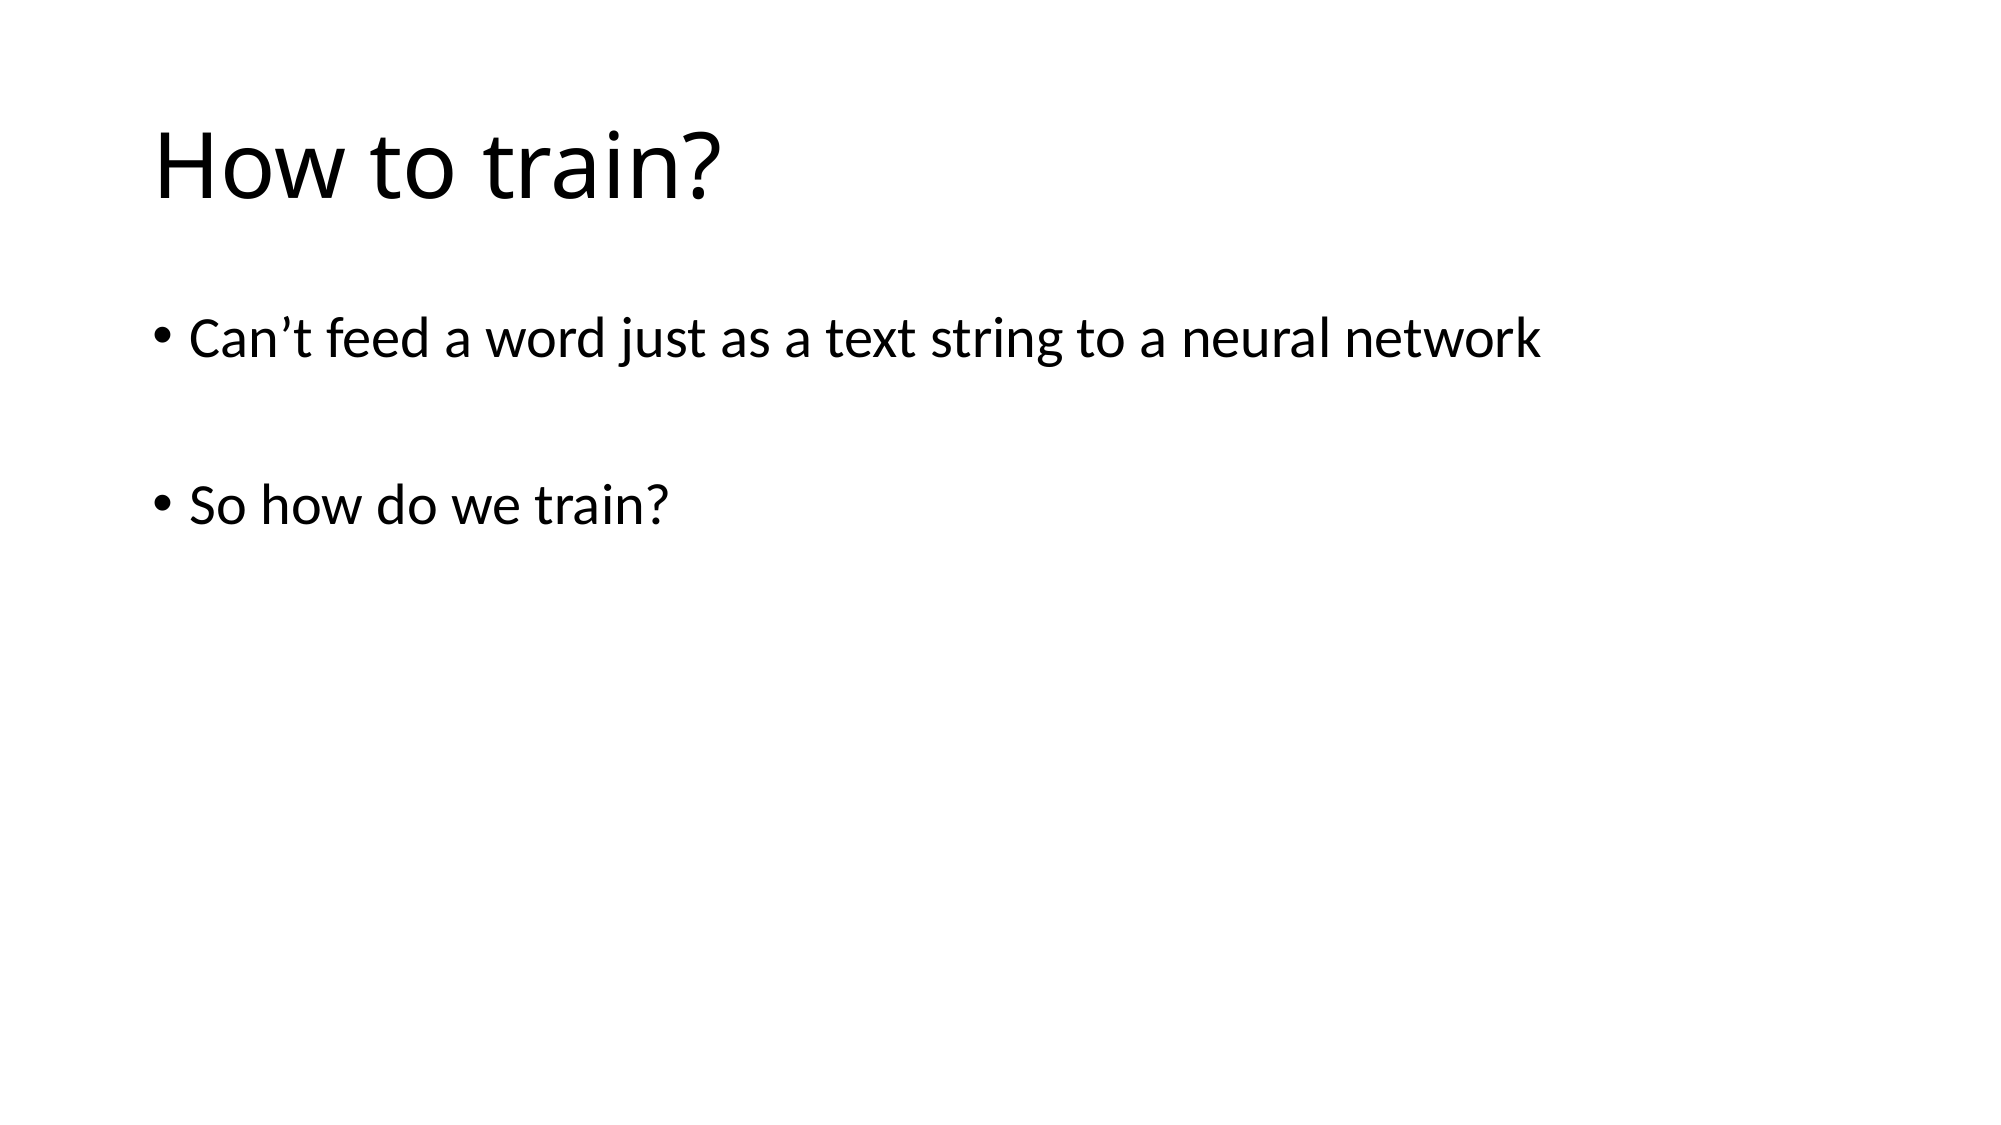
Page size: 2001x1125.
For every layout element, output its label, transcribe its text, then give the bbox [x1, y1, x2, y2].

list Can’t feed a word just as a text string to a neural network So how do we train? [137, 299, 1863, 1014]
title How to train? [137, 59, 1863, 278]
